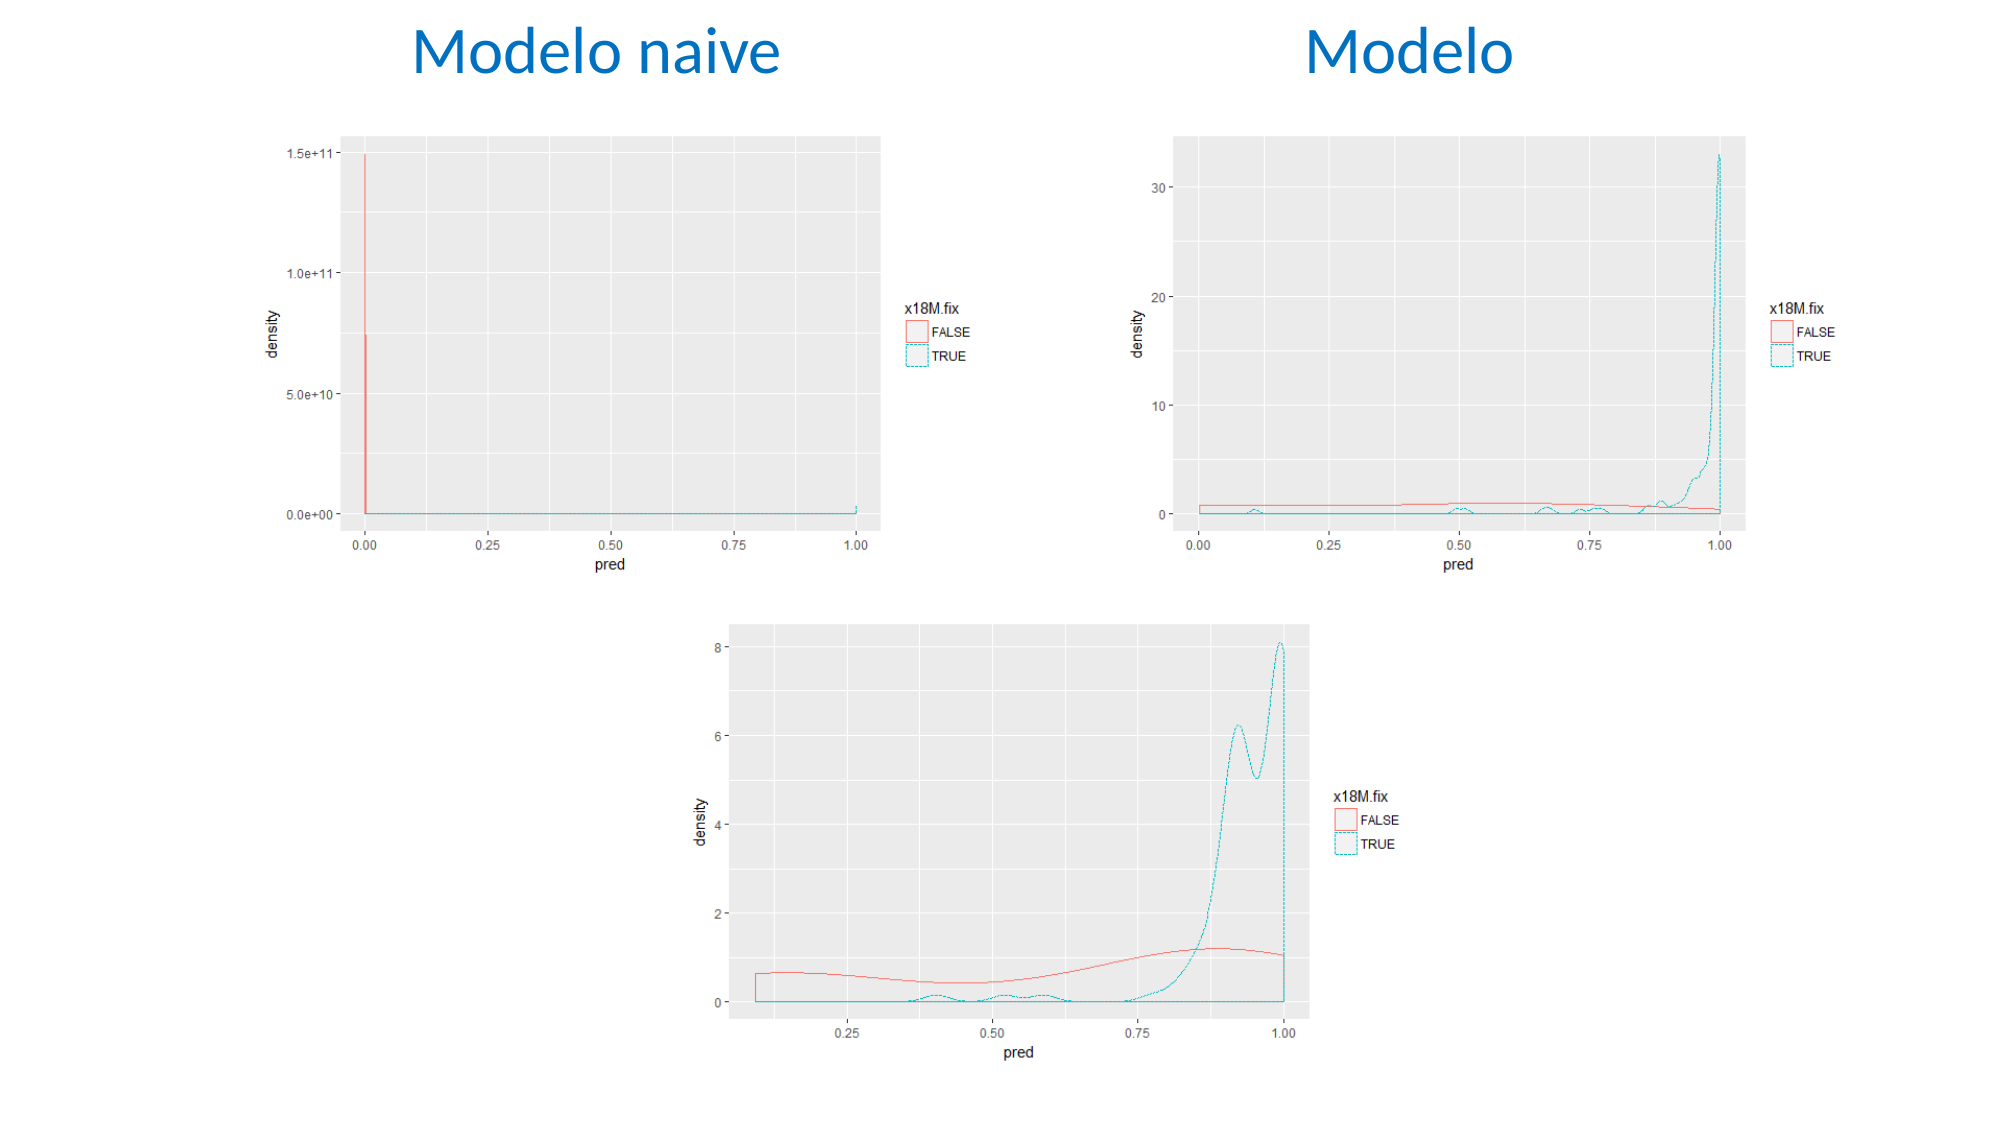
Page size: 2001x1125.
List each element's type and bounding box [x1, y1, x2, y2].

picture [684, 617, 1415, 1068]
picture [1121, 129, 1851, 580]
text_box [396, 0, 1590, 104]
picture [256, 129, 986, 580]
